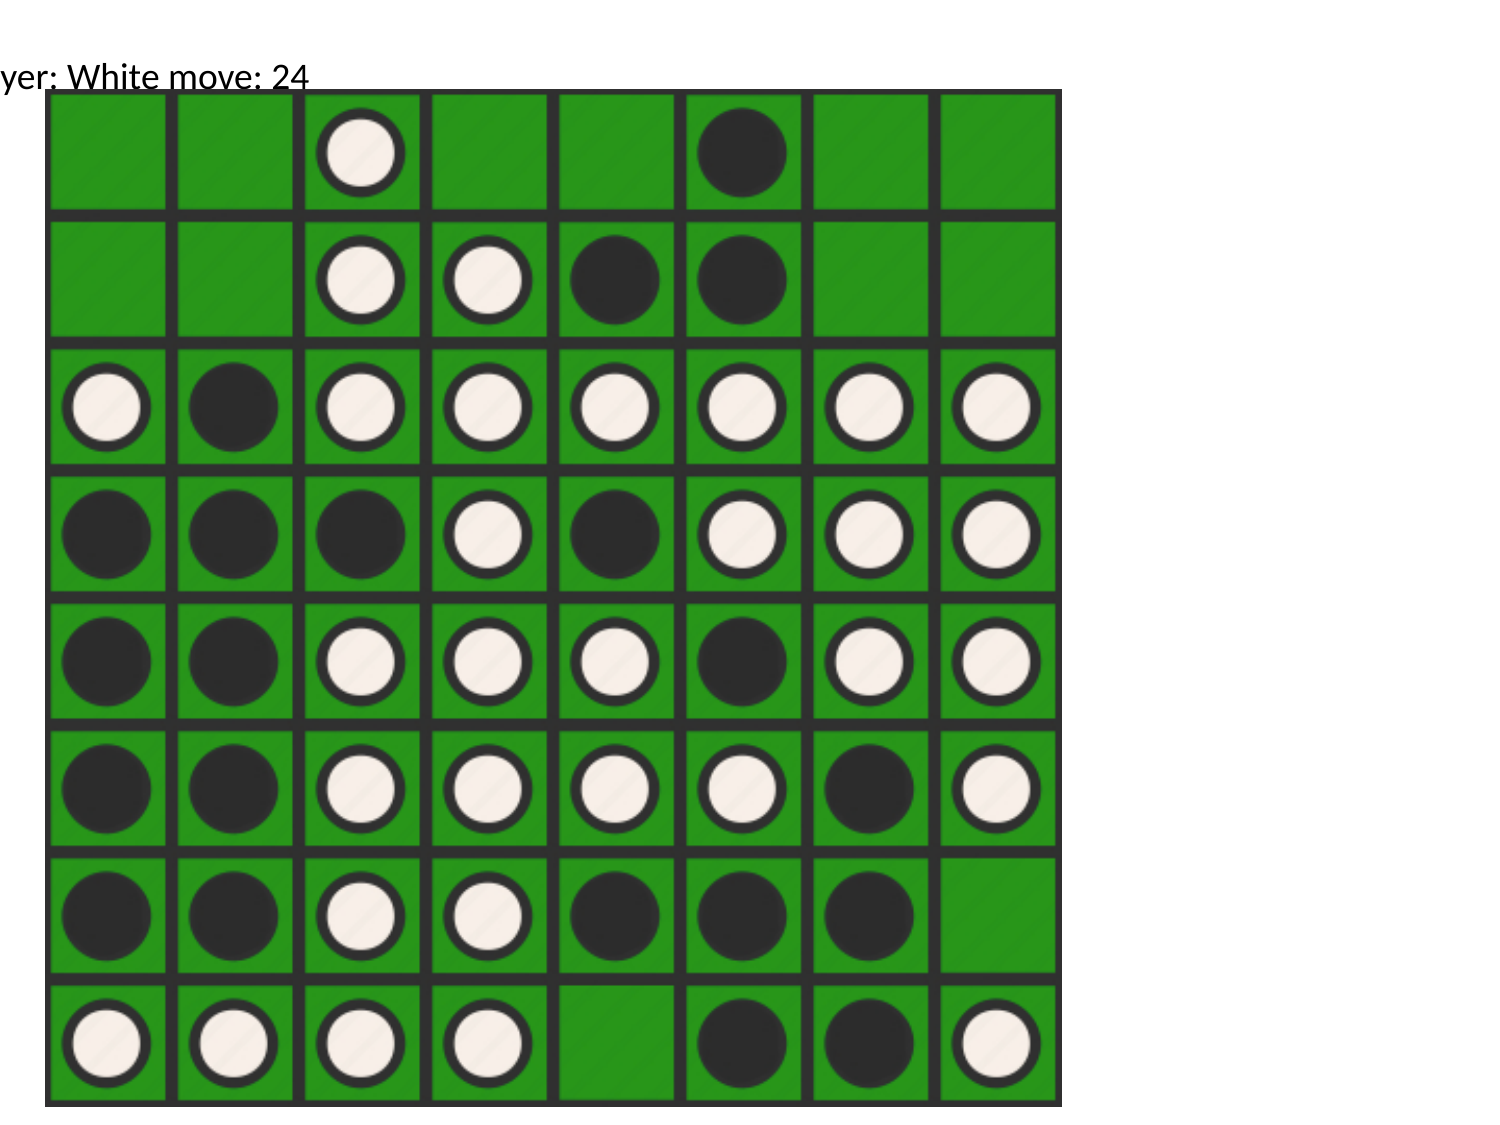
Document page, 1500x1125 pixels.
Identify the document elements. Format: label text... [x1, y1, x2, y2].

picture [44, 89, 1062, 1107]
text_box turn: 48 player: White move: 24 [0, 44, 325, 105]
